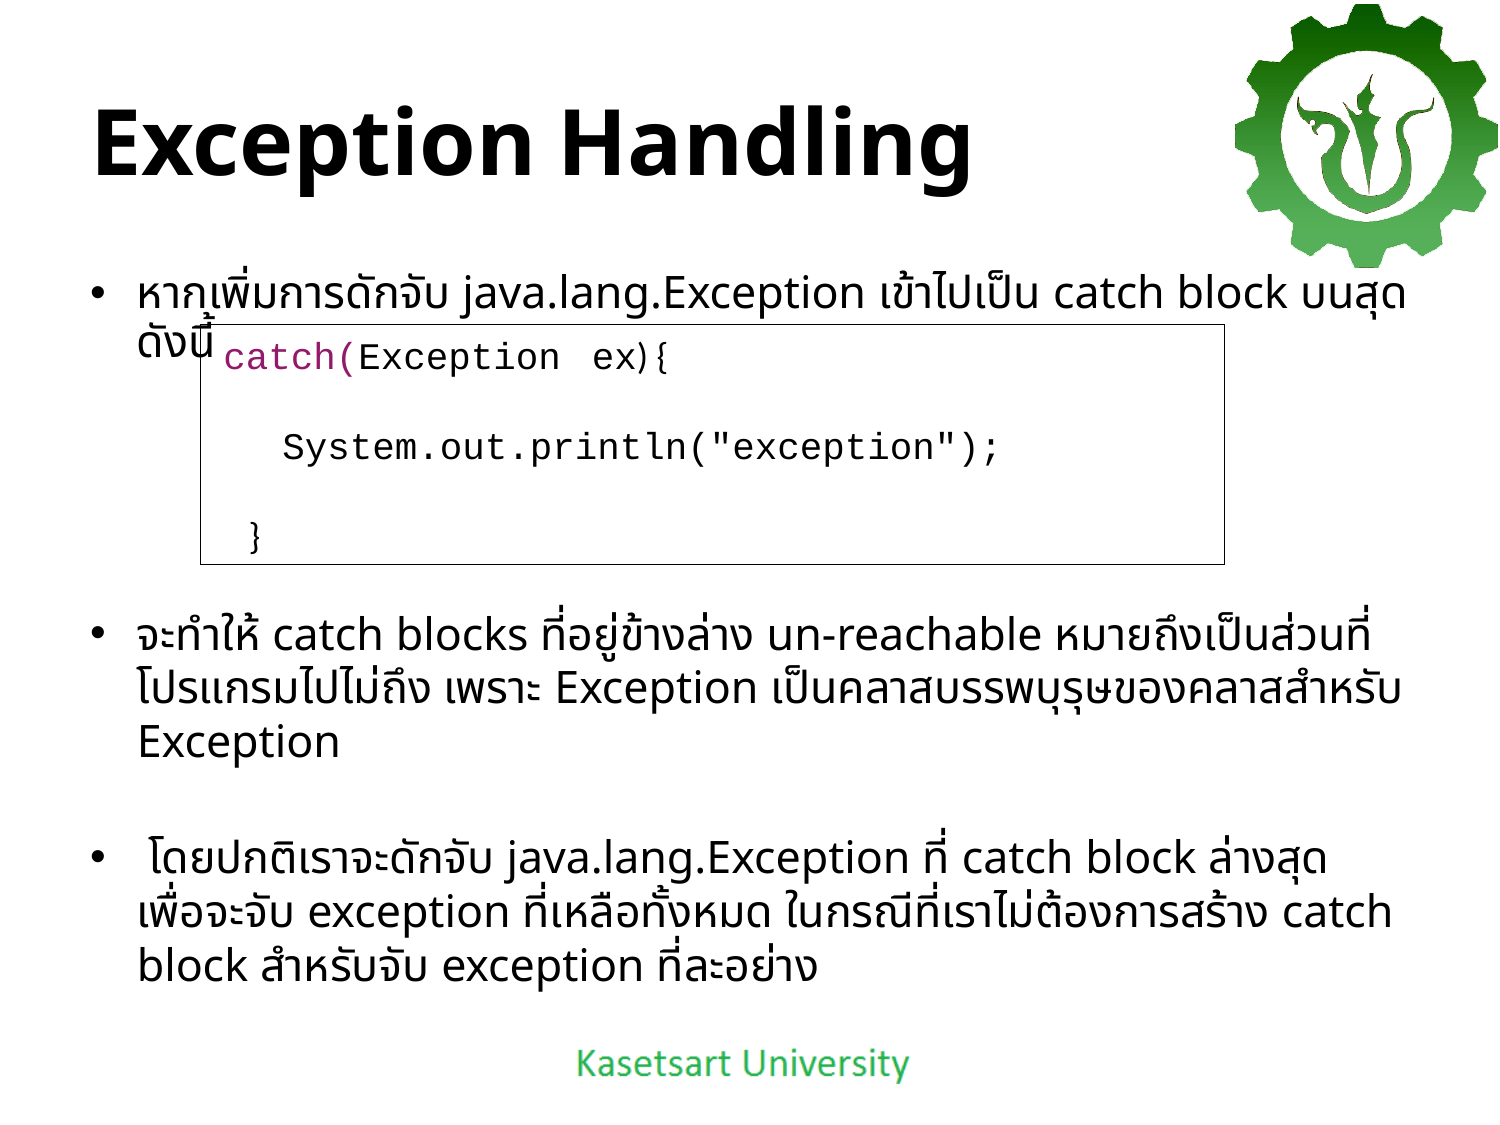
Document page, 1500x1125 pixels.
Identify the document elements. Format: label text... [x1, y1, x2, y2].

picture [1231, 0, 1500, 272]
title Exception Handling [75, 45, 1425, 233]
text_box catch(Exception ex) { System.out.println("exception"); } [200, 324, 1225, 565]
picture [575, 1037, 913, 1088]
list หากเพิ่มการดักจับ java.lang.Exception เข้าไปเป็น catch block บนสุด ดังนี้ จะทำให้ catch blocks ที่อยู่ข้างล่าง un-reachable หมายถึงเป็นส่วนที่โปรแกรมไปไม่ถึง เพราะ Exception เป็นคลาสบรรพบุรุษของคลาสสำหรับ Exception โดยปกติเราจะดักจับ java.lang.Exception ที่ catch block ล่างสุด เพื่อจะจับ exception ที่เหลือทั้งหมด ในกรณีที่เราไม่ต้องการสร้าง catch block สำหรับจับ exception ที่ละอย่าง [75, 262, 1425, 1005]
